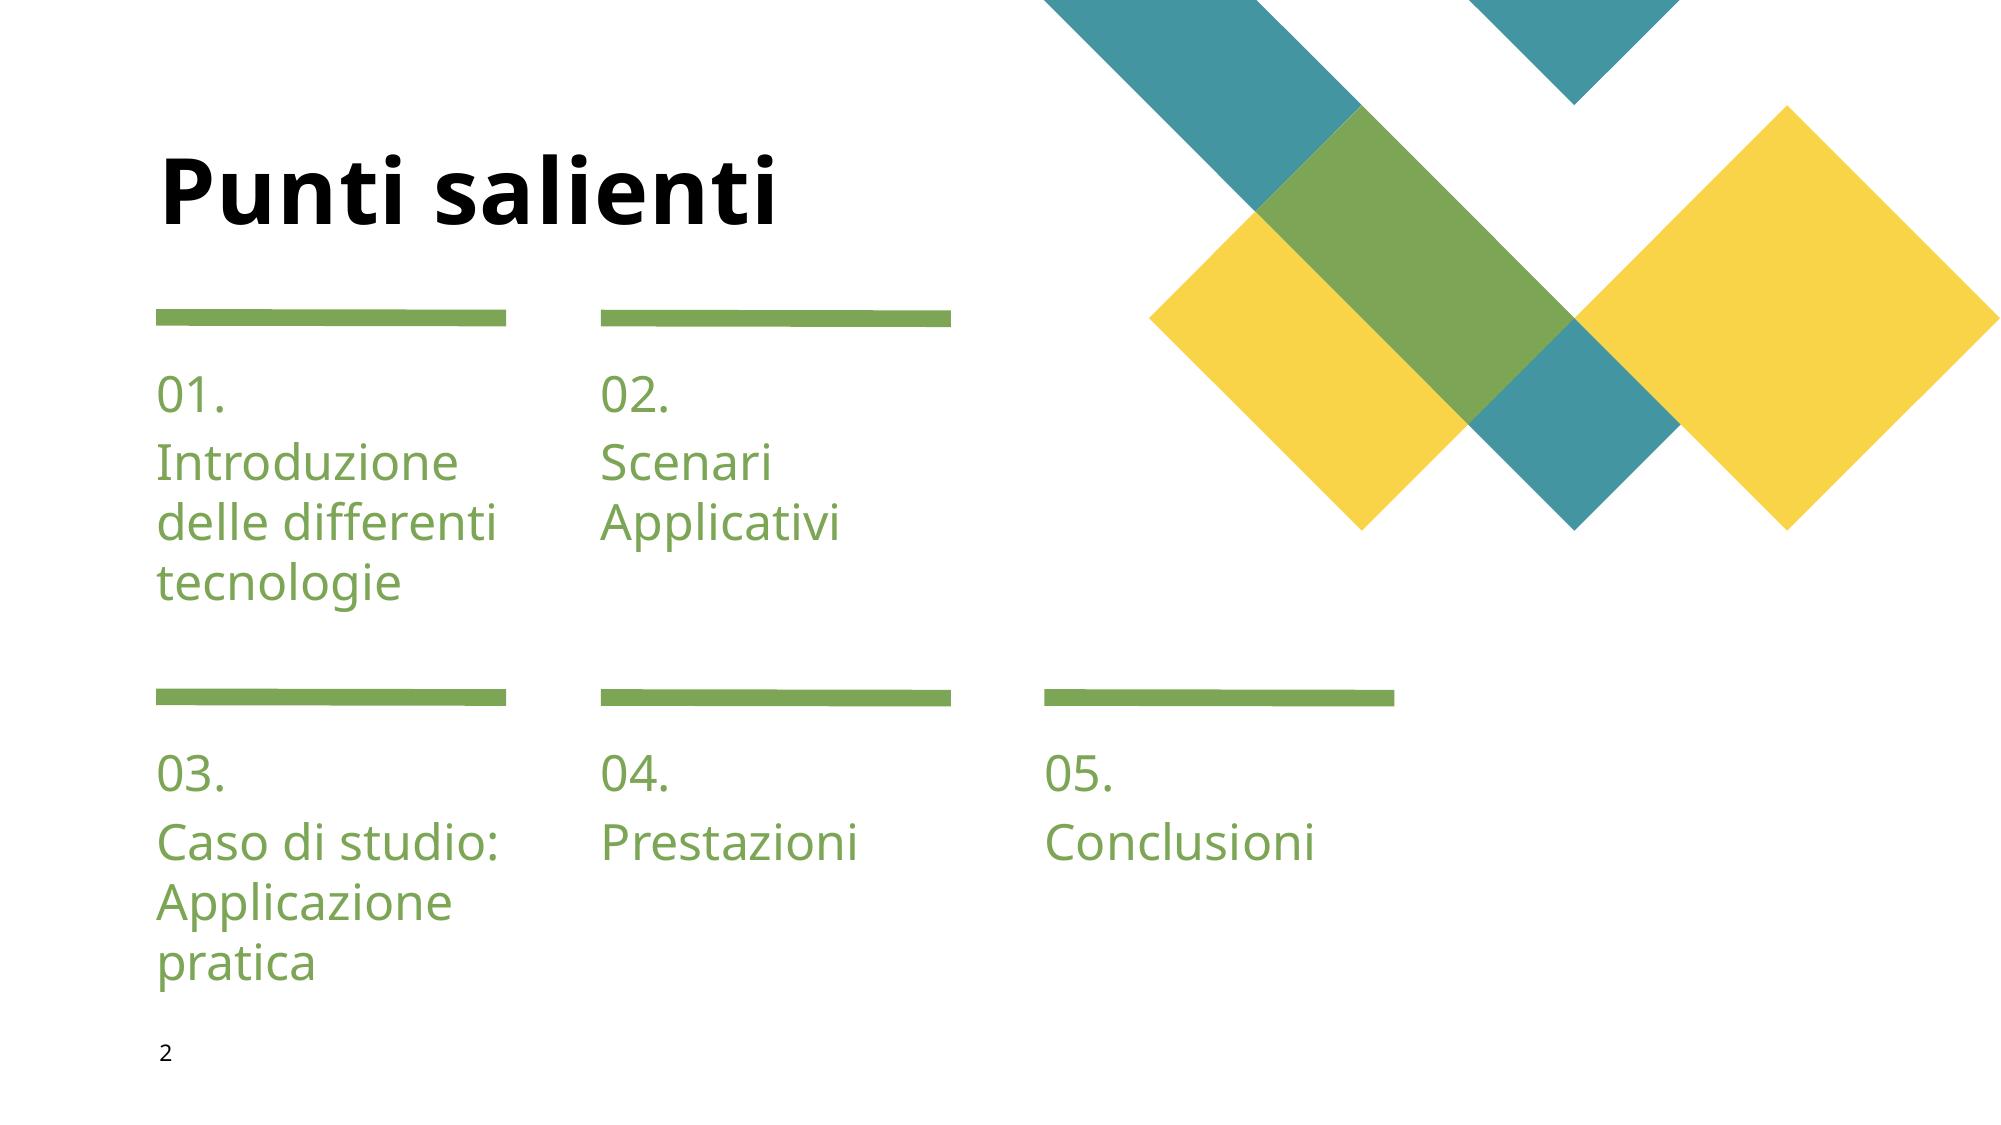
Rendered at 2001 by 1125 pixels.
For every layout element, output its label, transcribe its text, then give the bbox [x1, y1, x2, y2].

list 03. Caso di studio: Applicazione pratica [156, 741, 507, 981]
title Punti salienti [158, 144, 969, 245]
list 02. Scenari Applicativi [600, 362, 1000, 618]
list 04. Prestazioni [600, 741, 950, 803]
slide_number 2 [159, 1038, 246, 1080]
list 01. Introduzione delle differenti tecnologie [156, 362, 506, 563]
list 05. Conclusioni [1044, 741, 1394, 831]
